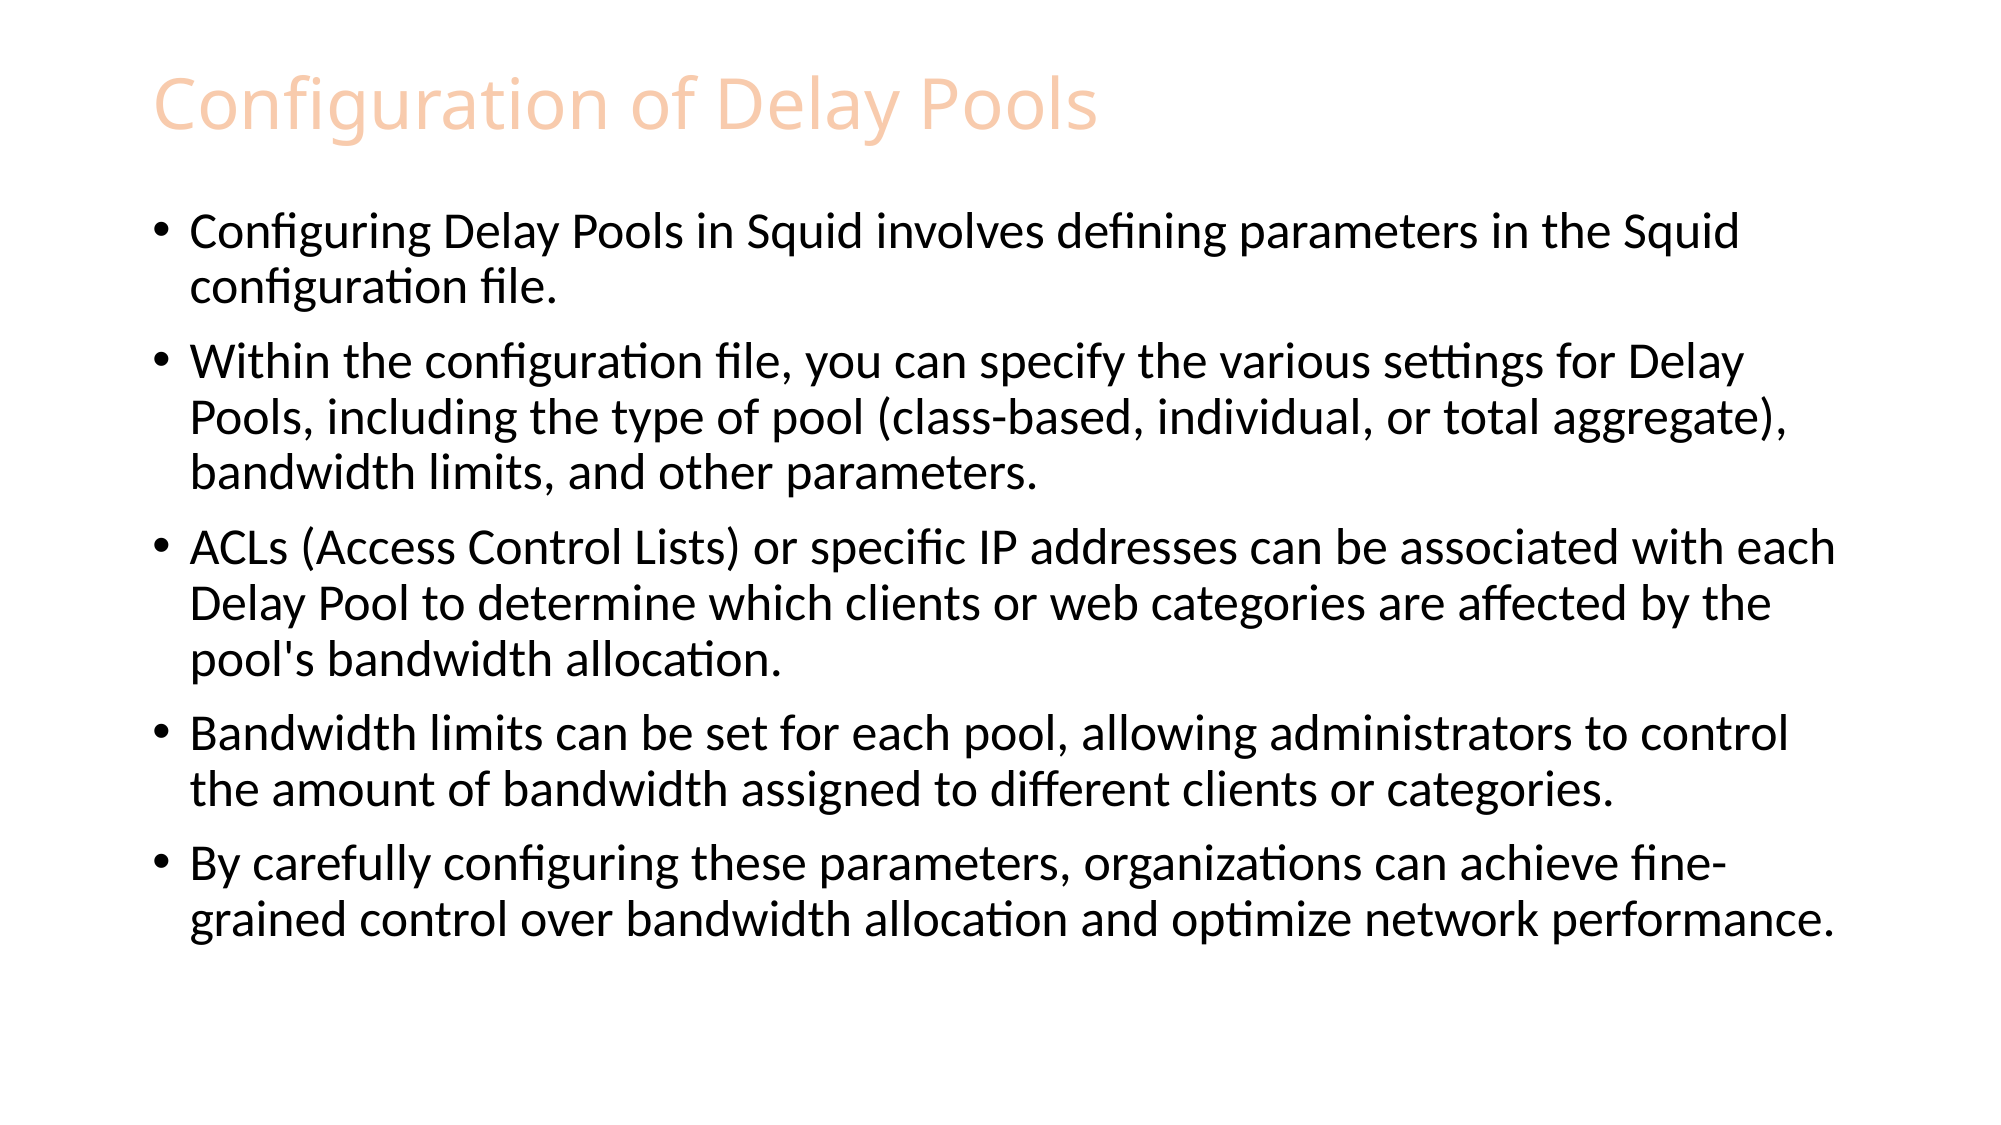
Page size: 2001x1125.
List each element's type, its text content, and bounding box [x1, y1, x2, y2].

list Configuring Delay Pools in Squid involves defining parameters in the Squid configuration file. Within the configuration file, you can specify the various settings for Delay Pools, including the type of pool (class-based, individual, or total aggregate), bandwidth limits, and other parameters. ACLs (Access Control Lists) or specific IP addresses can be associated with each Delay Pool to determine which clients or web categories are affected by the pool's bandwidth allocation. Bandwidth limits can be set for each pool, allowing administrators to control the amount of bandwidth assigned to different clients or categories. By carefully configuring these parameters, organizations can achieve fine-grained control over bandwidth allocation and optimize network performance. [137, 195, 1863, 1014]
title Configuration of Delay Pools [137, 59, 1863, 195]
